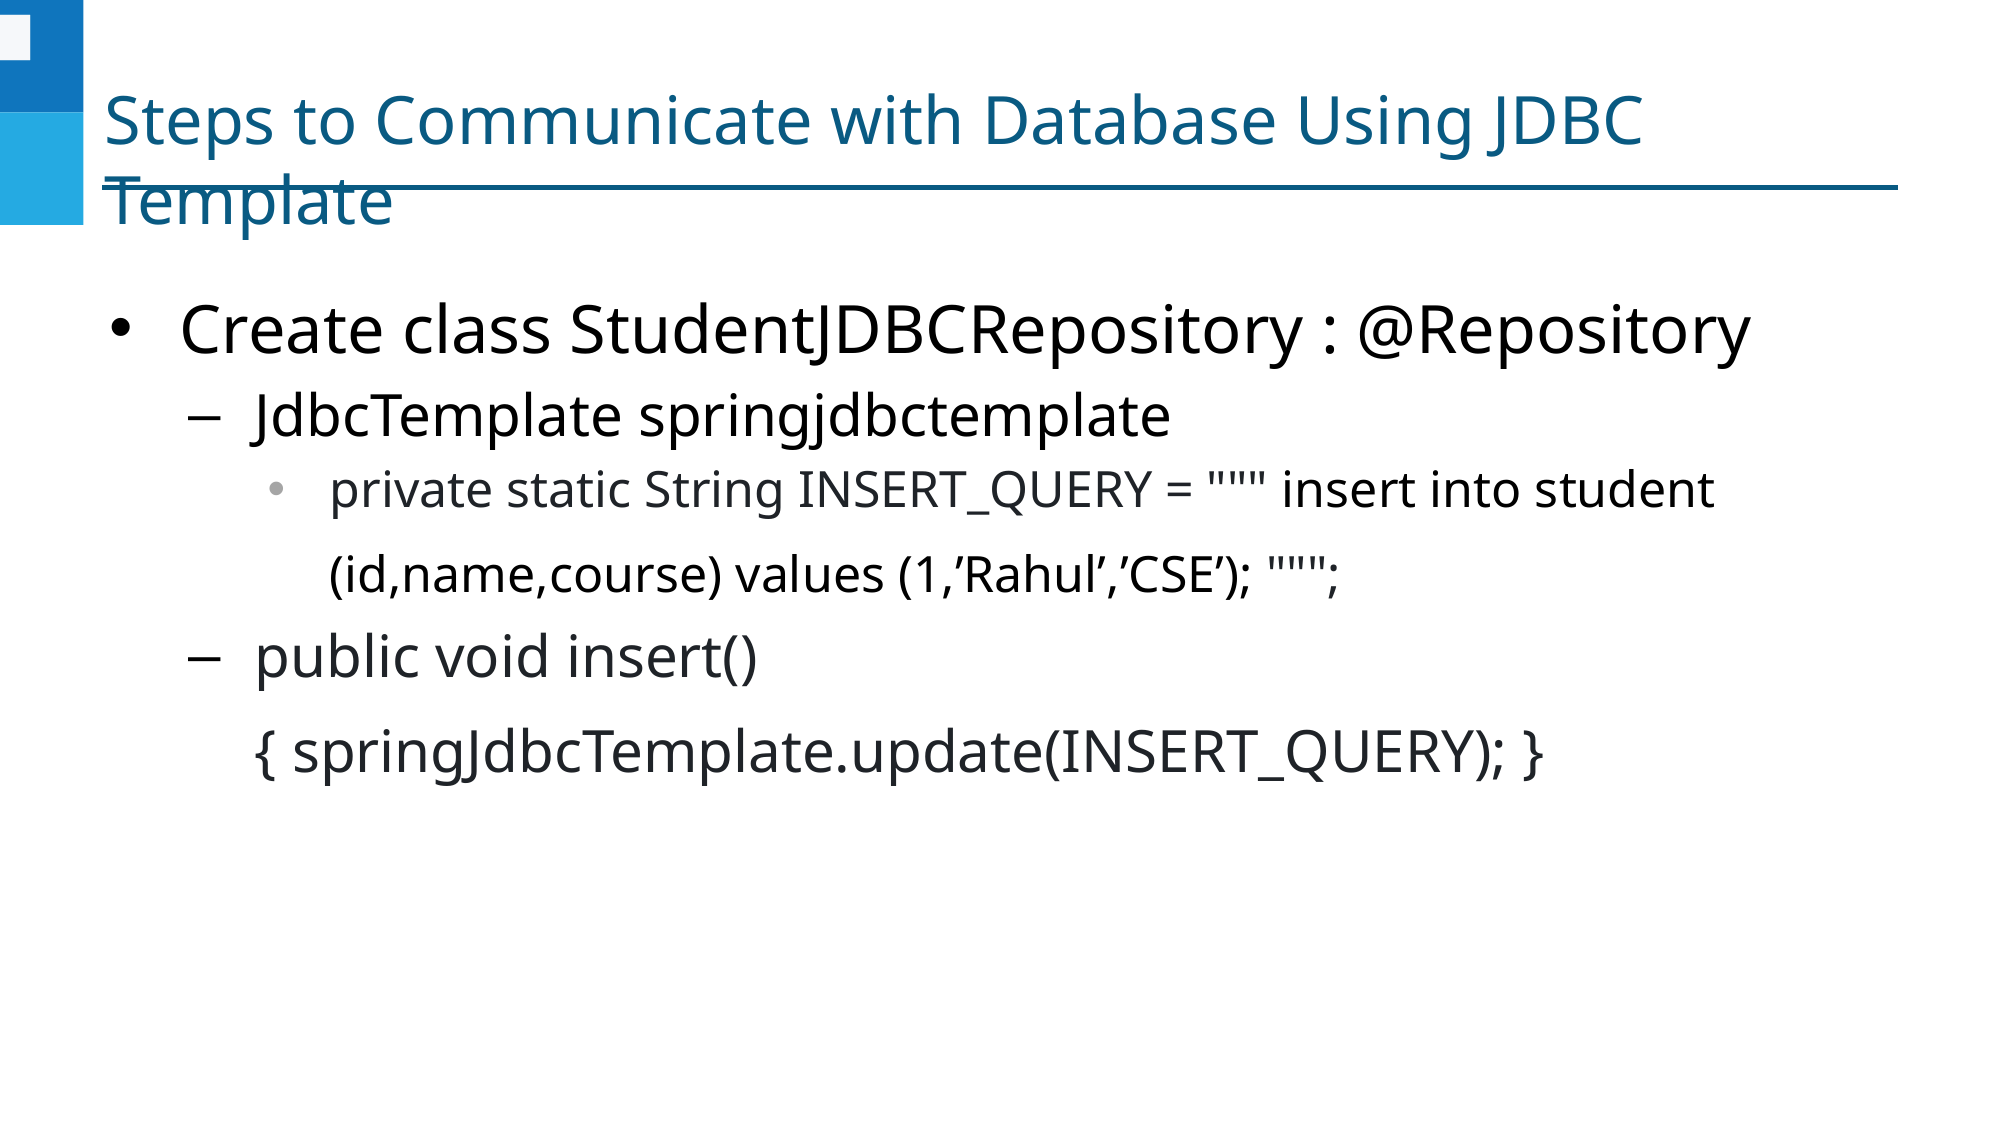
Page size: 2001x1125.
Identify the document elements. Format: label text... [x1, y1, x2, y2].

list Create class StudentJDBCRepository : @Repository JdbcTemplate springjdbctemplate private static String INSERT_QUERY = """ insert into student (id,name,course) values (1,’Rahul’,’CSE’); """; public void insert() { springJdbcTemplate.update(INSERT_QUERY); } [102, 190, 1898, 896]
text_box [0, 14, 31, 61]
title Steps to Communicate with Database Using JDBC Template [102, 75, 1898, 157]
